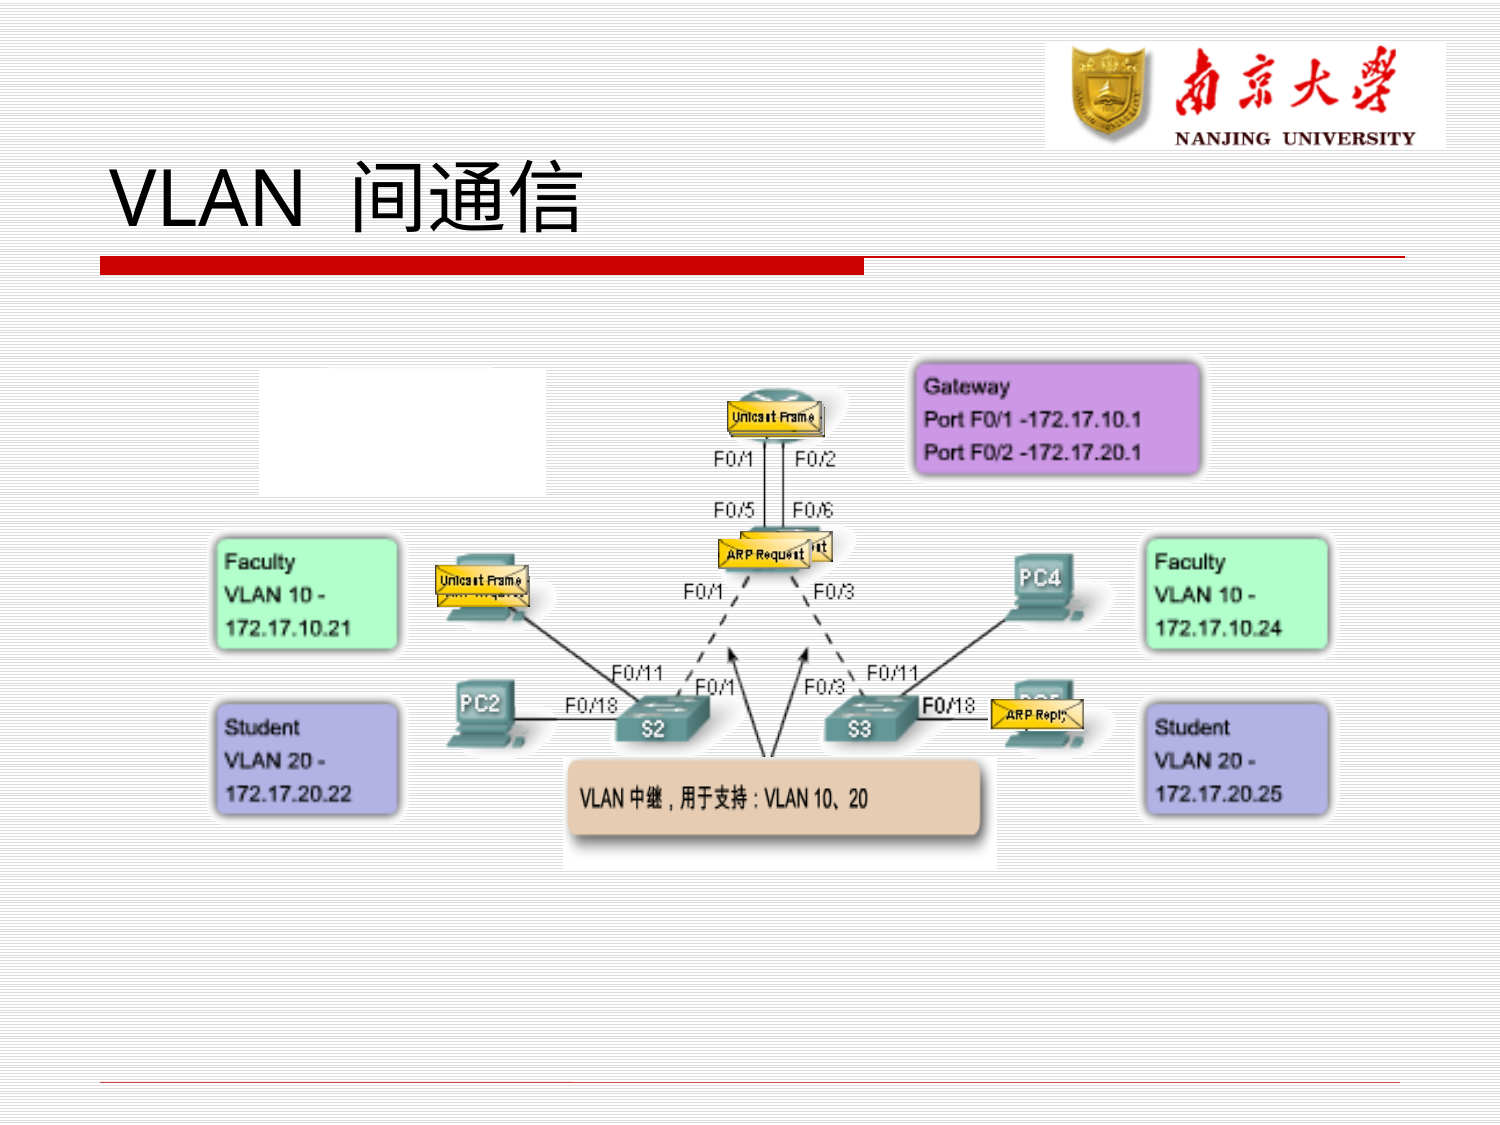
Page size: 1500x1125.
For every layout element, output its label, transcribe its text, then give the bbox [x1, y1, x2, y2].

picture [207, 349, 1342, 870]
picture [1045, 42, 1446, 148]
title VLAN 间通信 [94, 50, 1407, 250]
